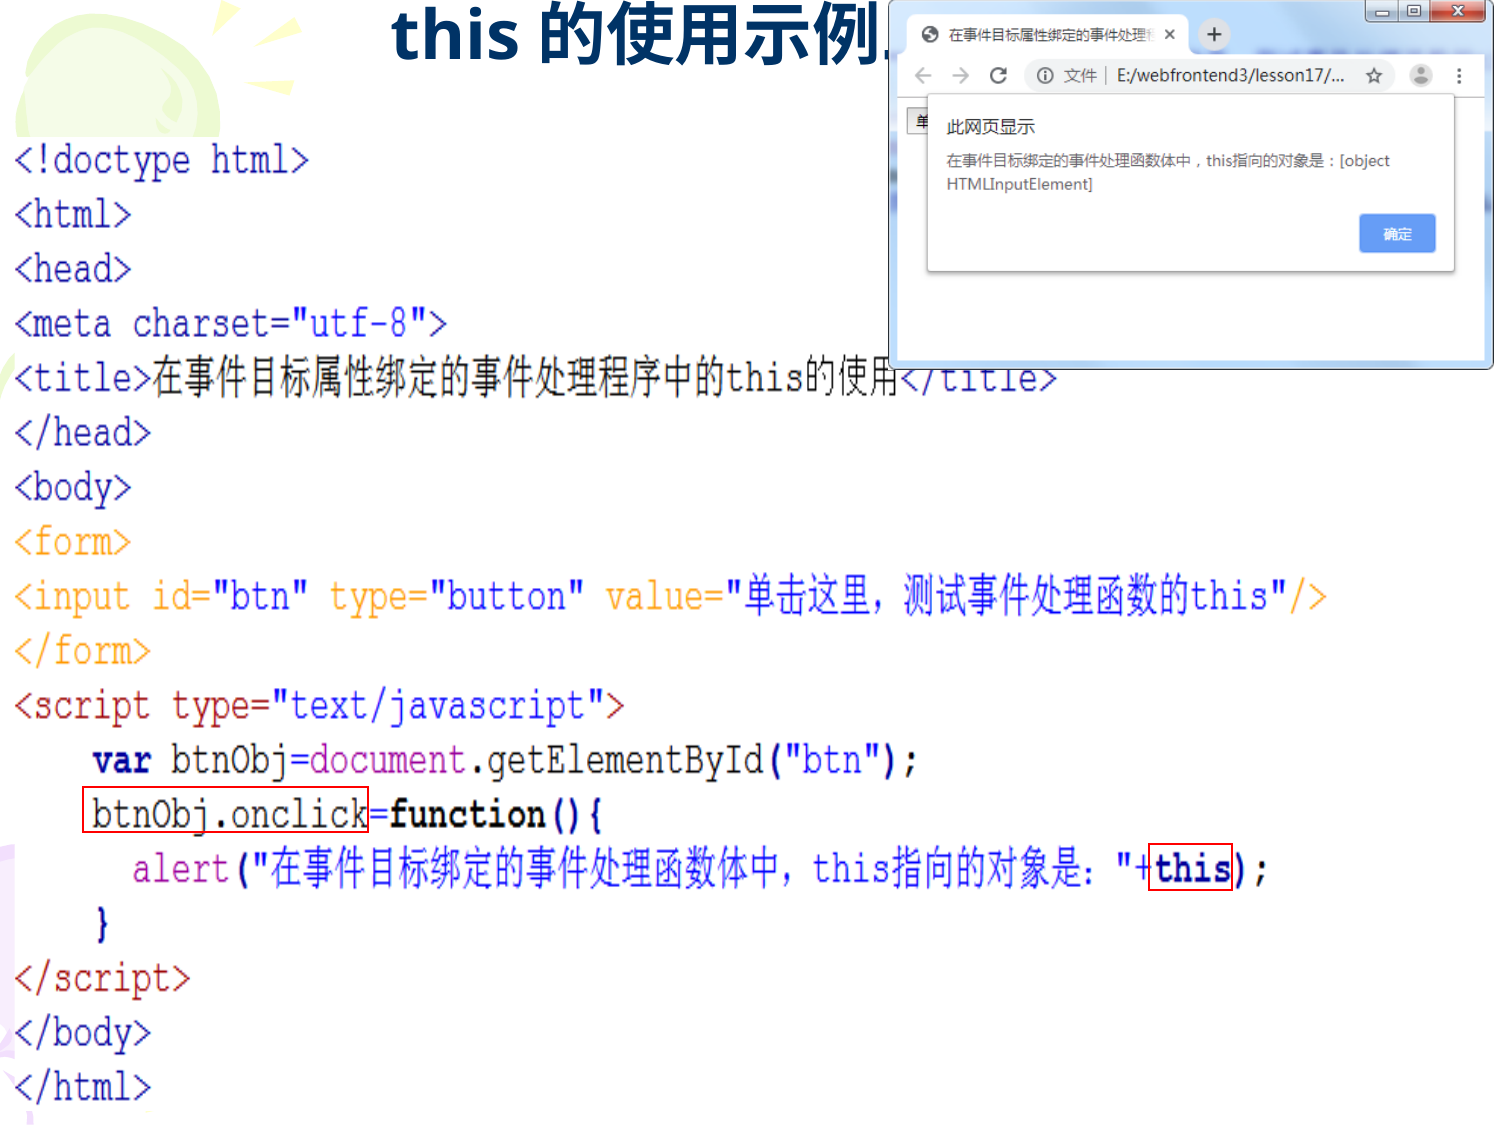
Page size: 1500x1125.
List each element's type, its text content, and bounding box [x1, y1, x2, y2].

title this的使用示例二 [0, 9, 887, 83]
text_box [14, 137, 1331, 1111]
picture [887, 0, 1494, 370]
